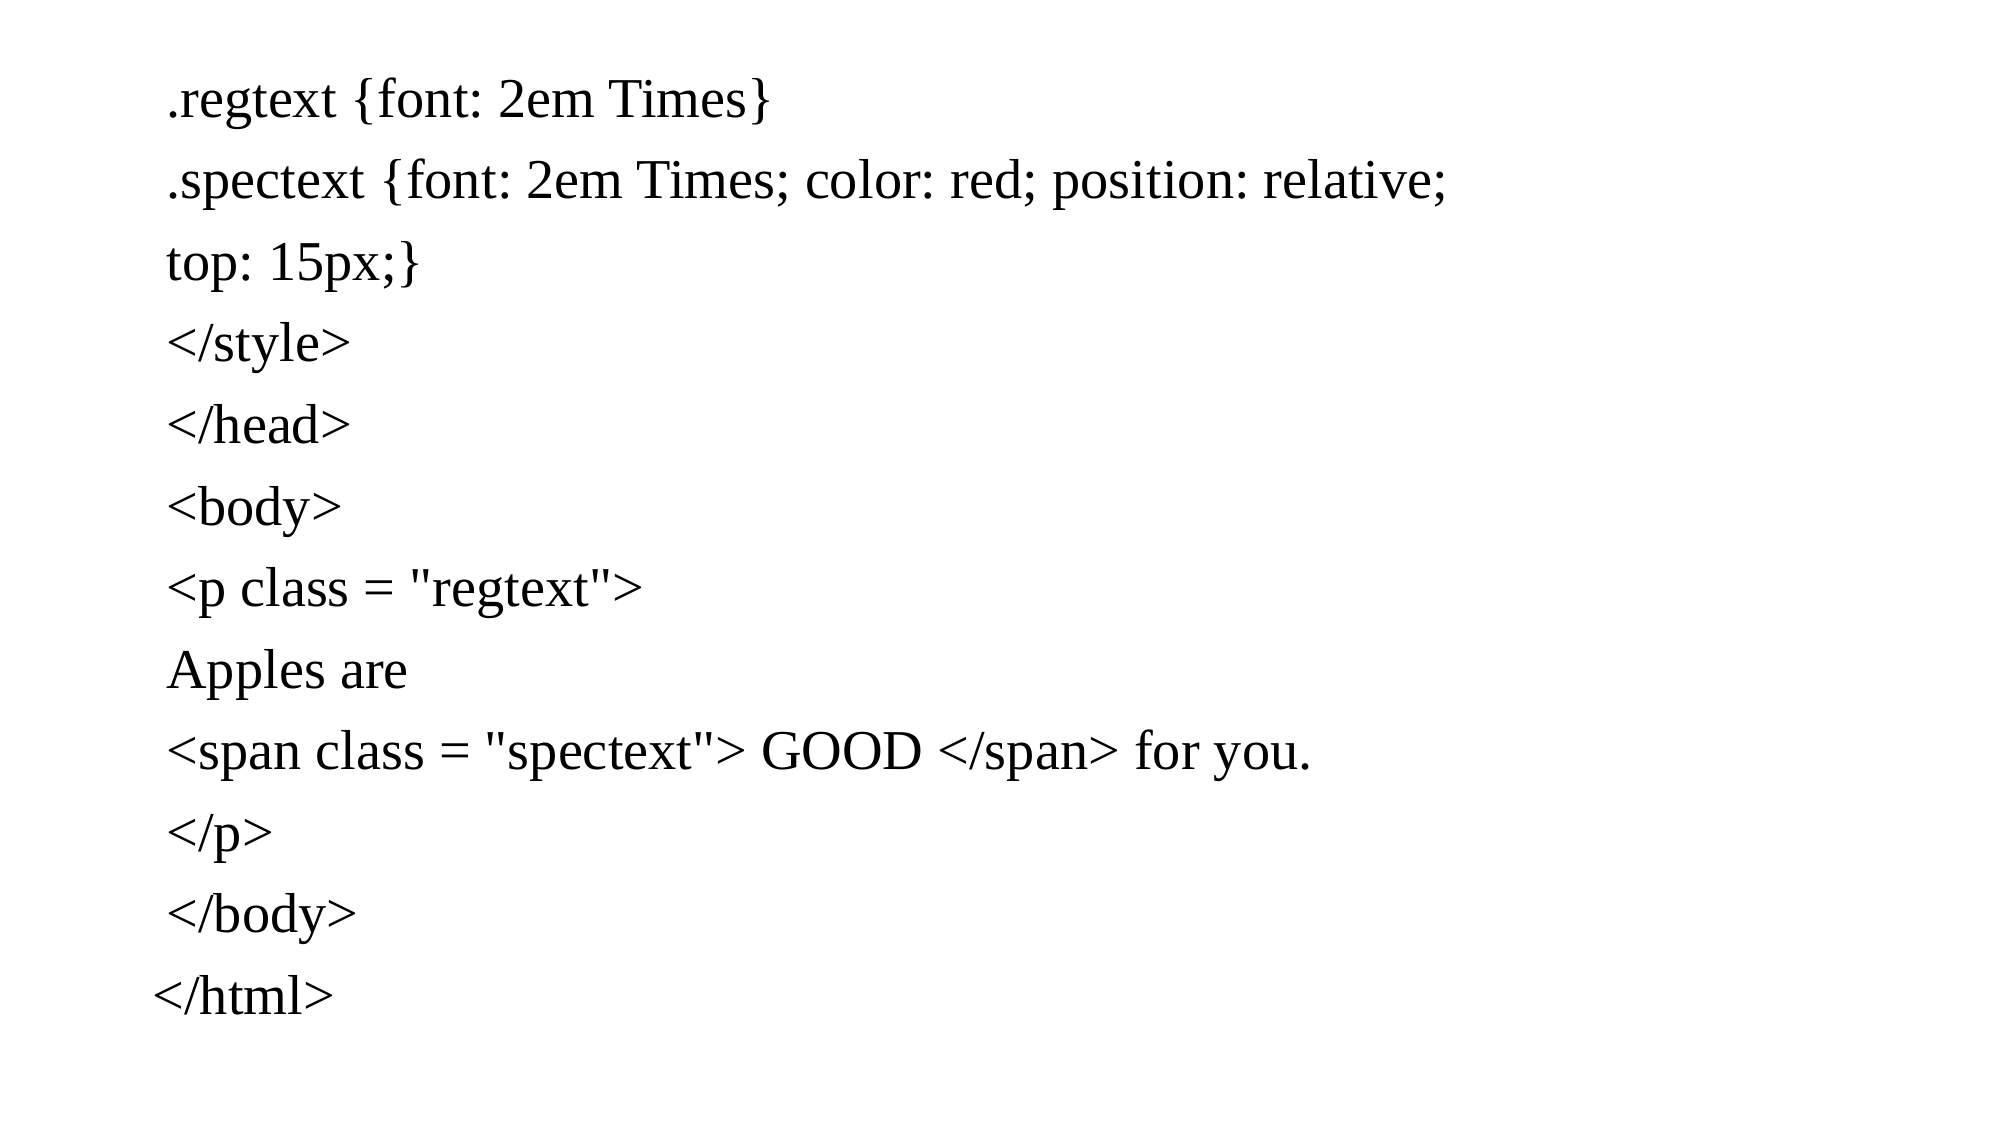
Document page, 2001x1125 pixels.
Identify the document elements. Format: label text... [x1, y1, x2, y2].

list .regtext {font: 2em Times} .spectext {font: 2em Times; color: red; position: relative; top: 15px;} </style> </head> <body> <p class = "regtext"> Apples are <span class = "spectext"> GOOD </span> for you. </p> </body> </html> [137, 61, 1863, 775]
